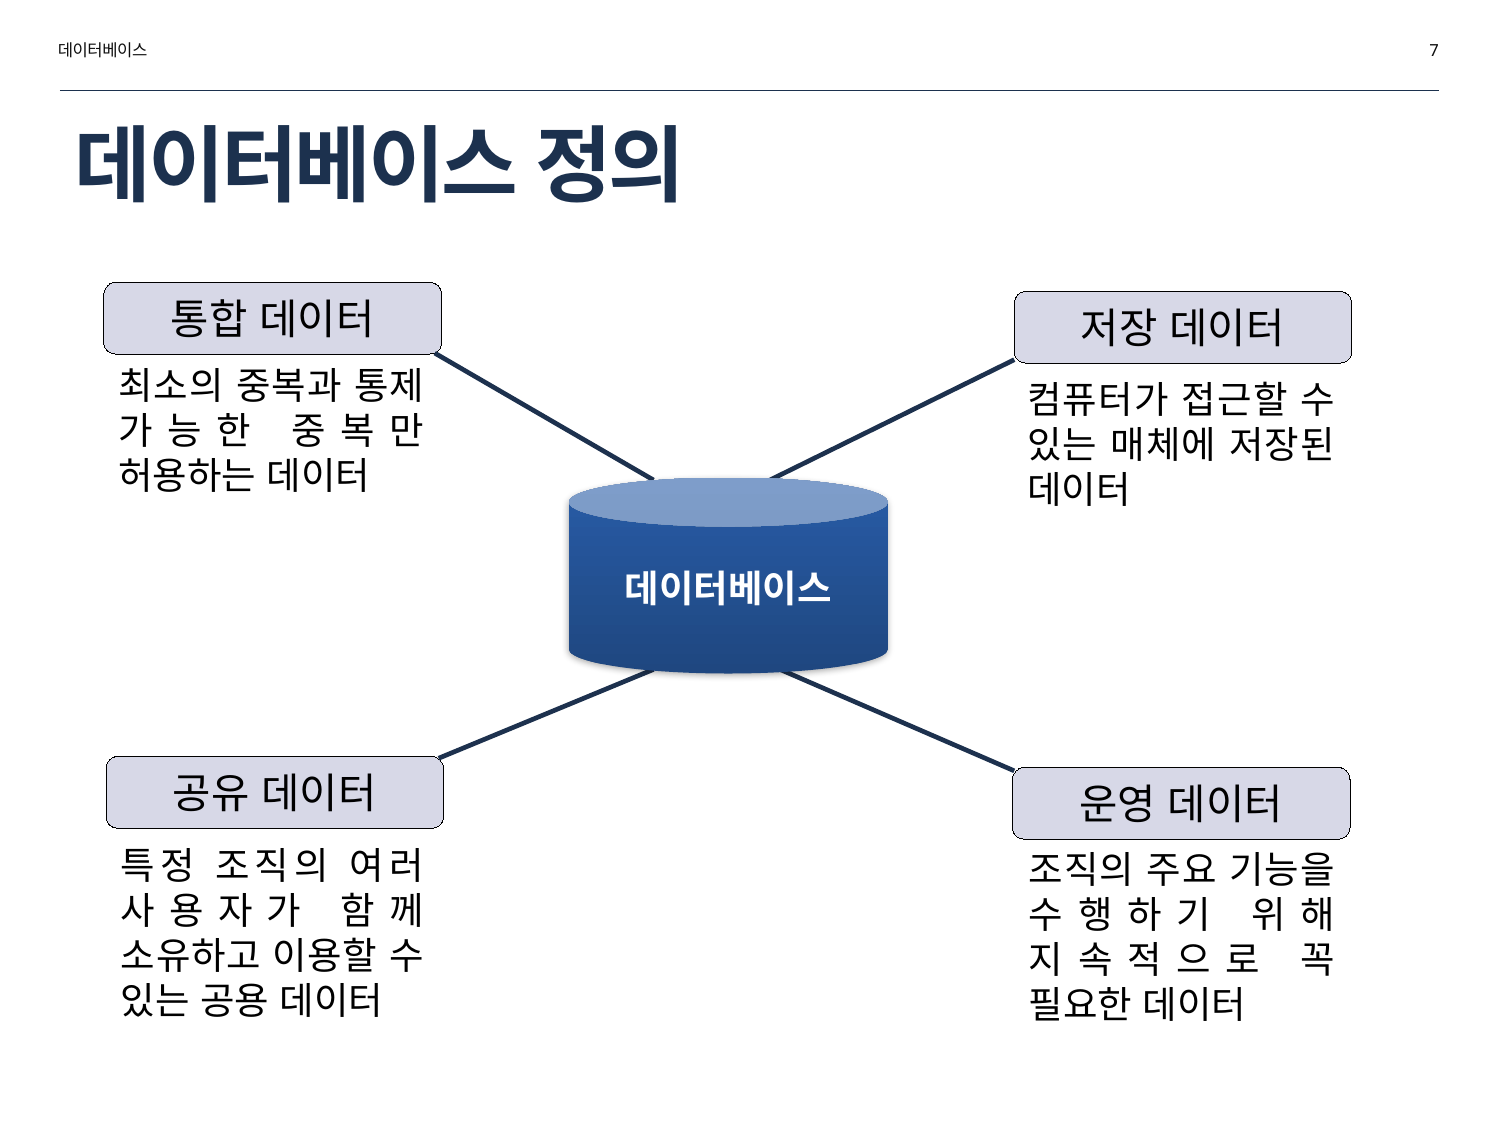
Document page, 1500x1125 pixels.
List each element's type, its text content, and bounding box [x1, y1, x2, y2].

text_box 7 [1193, 32, 1454, 70]
text_box 데이터베이스 [43, 31, 303, 67]
title 데이터베이스 정의 [59, 114, 1439, 211]
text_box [103, 281, 1352, 1036]
